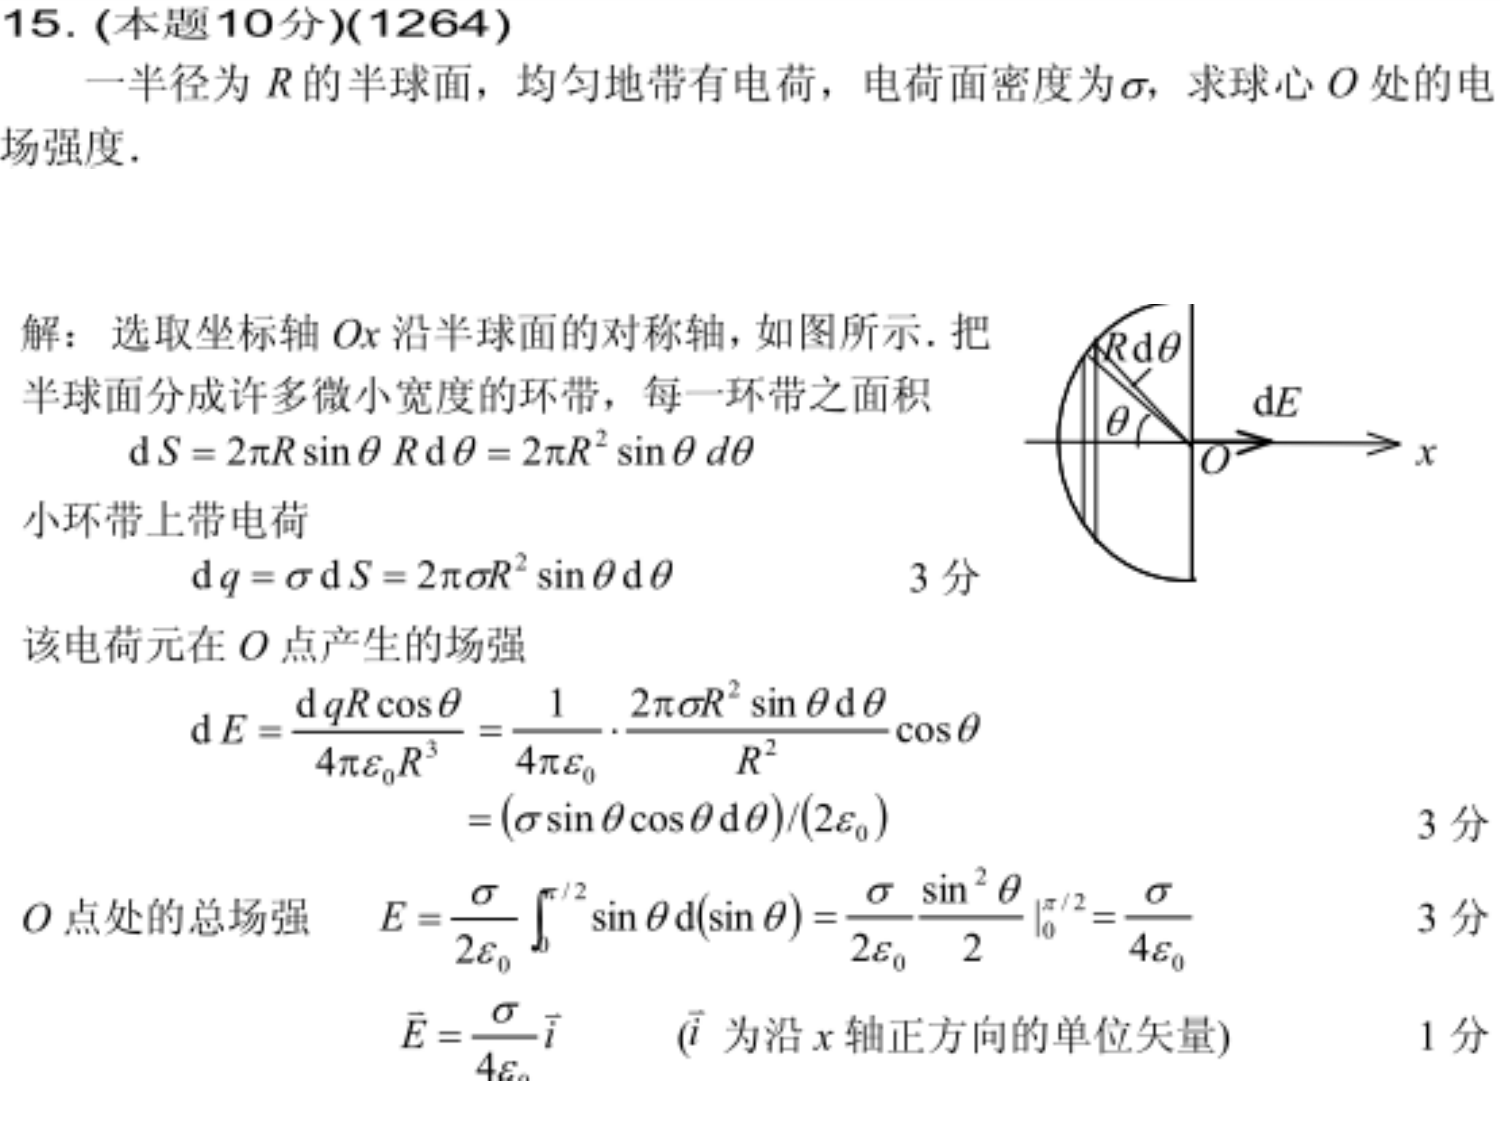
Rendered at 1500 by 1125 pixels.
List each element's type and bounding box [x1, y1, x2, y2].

picture [0, 304, 1500, 1081]
picture [0, 0, 1500, 169]
